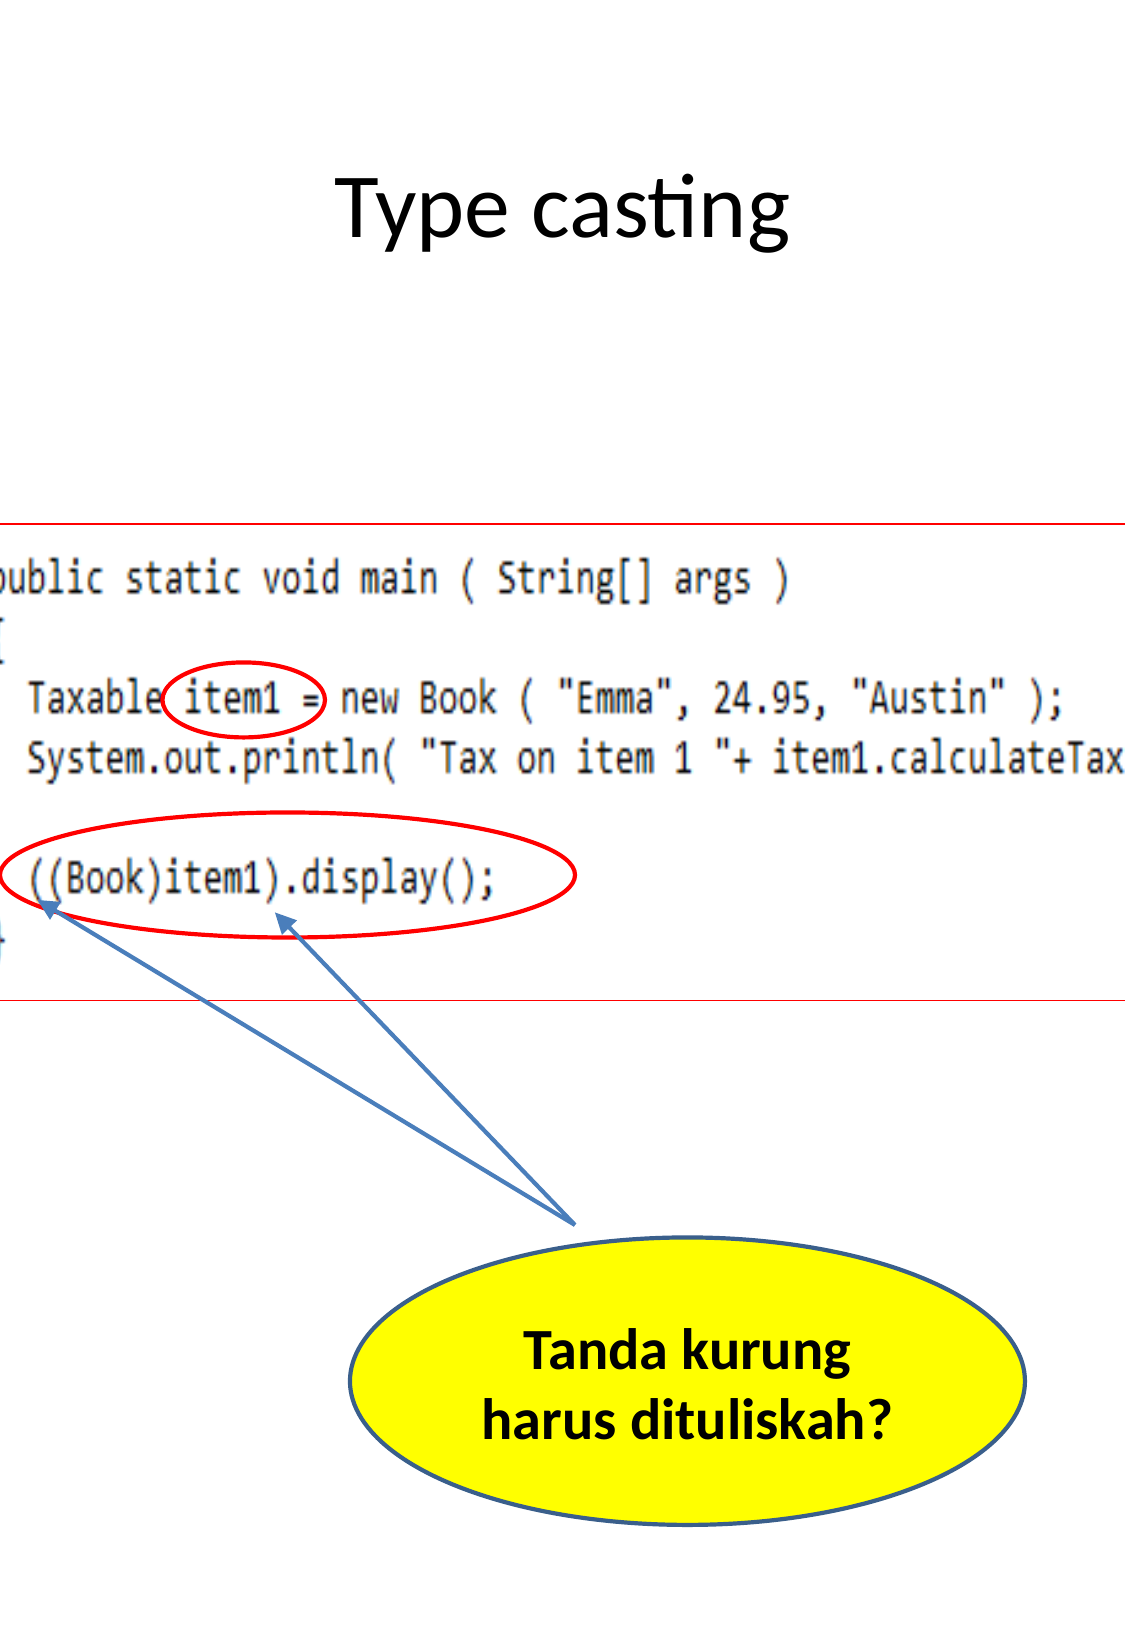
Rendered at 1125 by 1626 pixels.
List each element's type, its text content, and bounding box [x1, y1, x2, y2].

text_box Tanda kurung harus dituliskah? [347, 1235, 1028, 1528]
picture [0, 524, 1125, 1001]
title Type casting [56, 65, 1069, 336]
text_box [274, 912, 576, 1226]
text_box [37, 899, 576, 1226]
